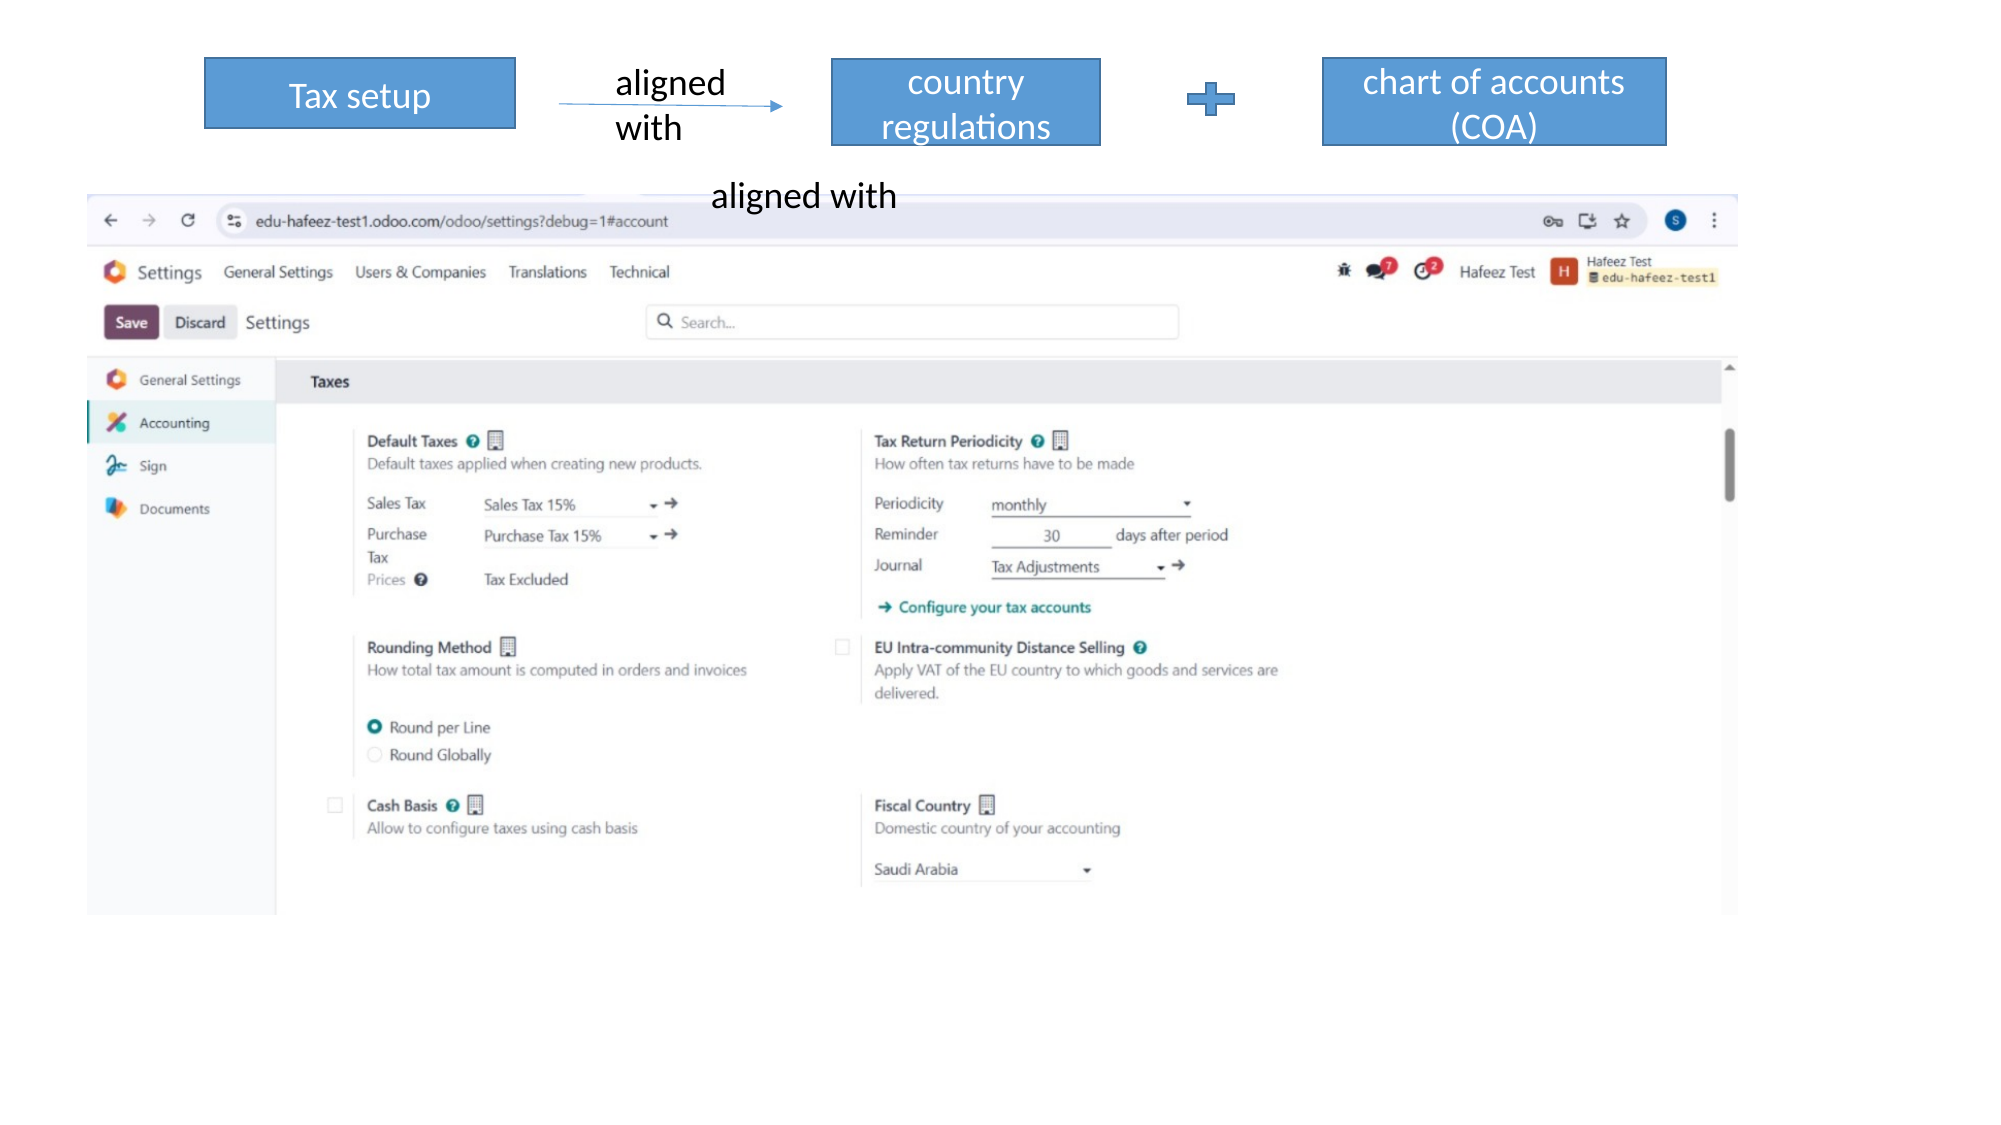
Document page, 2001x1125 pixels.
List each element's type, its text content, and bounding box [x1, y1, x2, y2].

text_box [1187, 82, 1235, 116]
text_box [558, 103, 783, 107]
text_box chart of accounts (COA) [1322, 57, 1667, 146]
text_box country regulations [831, 58, 1101, 146]
text_box aligned with [696, 163, 922, 194]
text_box aligned with [600, 50, 817, 156]
picture [87, 194, 1738, 915]
text_box Tax setup [204, 57, 516, 129]
